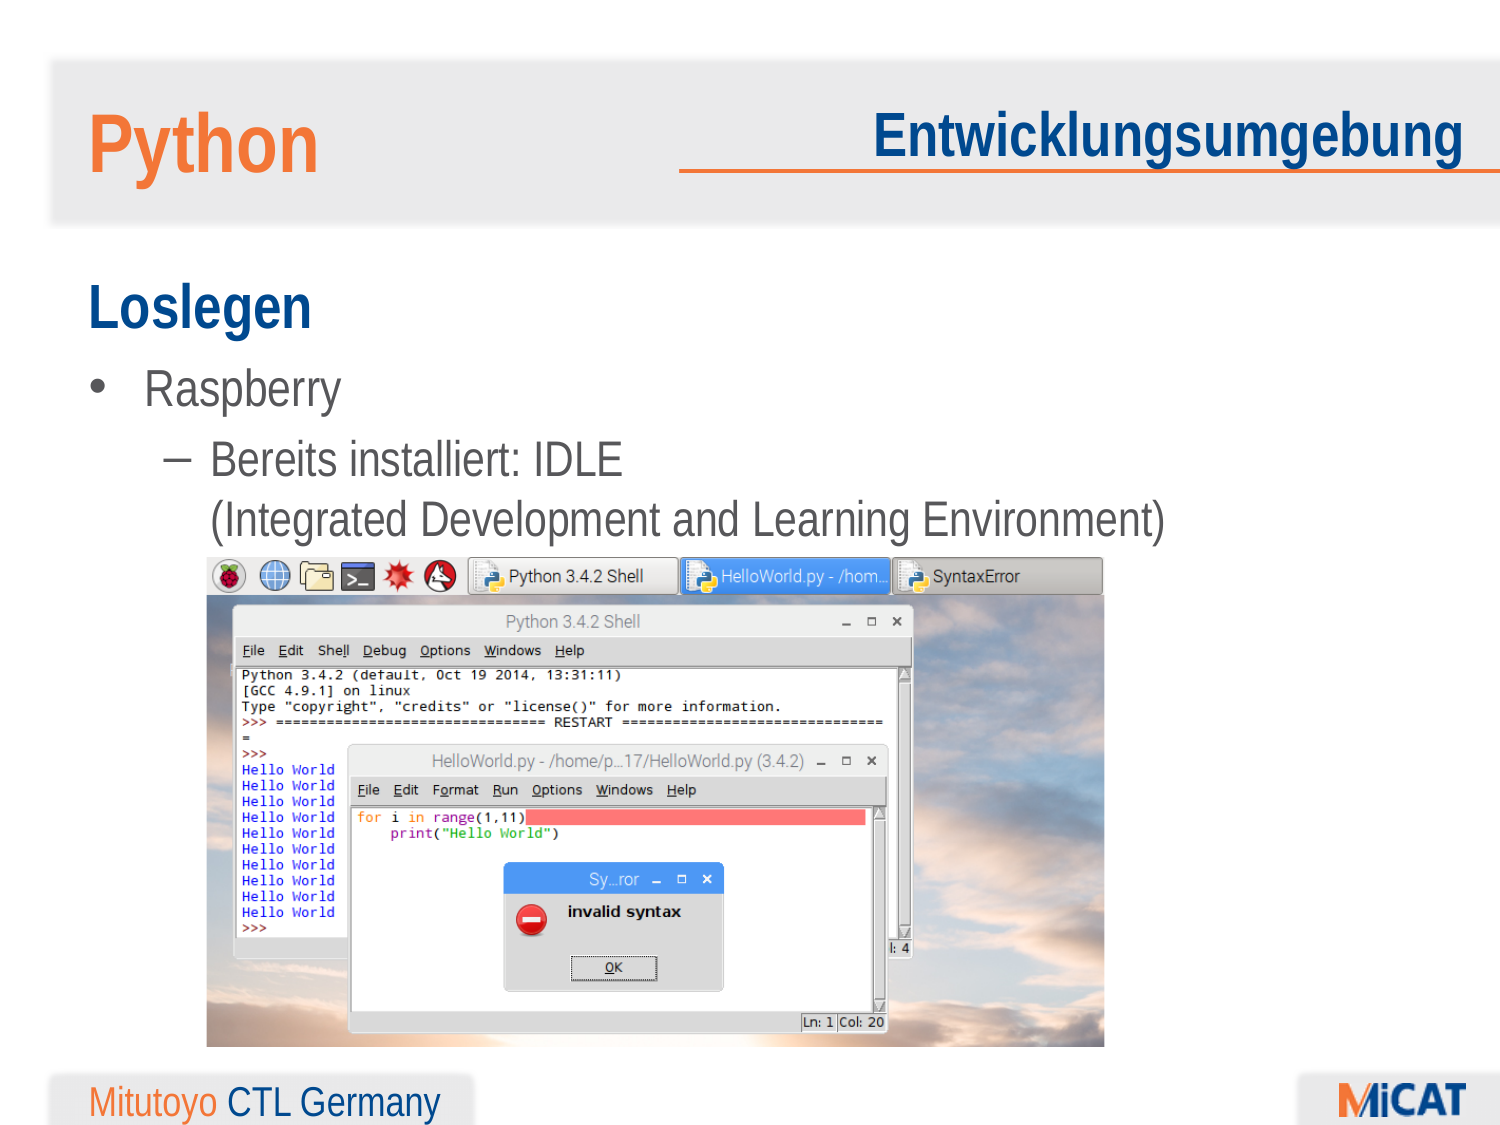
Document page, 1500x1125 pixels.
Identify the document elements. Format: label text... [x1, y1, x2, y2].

picture [206, 556, 1105, 1047]
list Raspberry Bereits installiert: IDLE (Integrated Development and Learning Environment) [88, 354, 1471, 1118]
list Entwicklungsumgebung [524, 94, 1466, 171]
list Loslegen [88, 265, 1471, 354]
list Python [88, 88, 680, 190]
